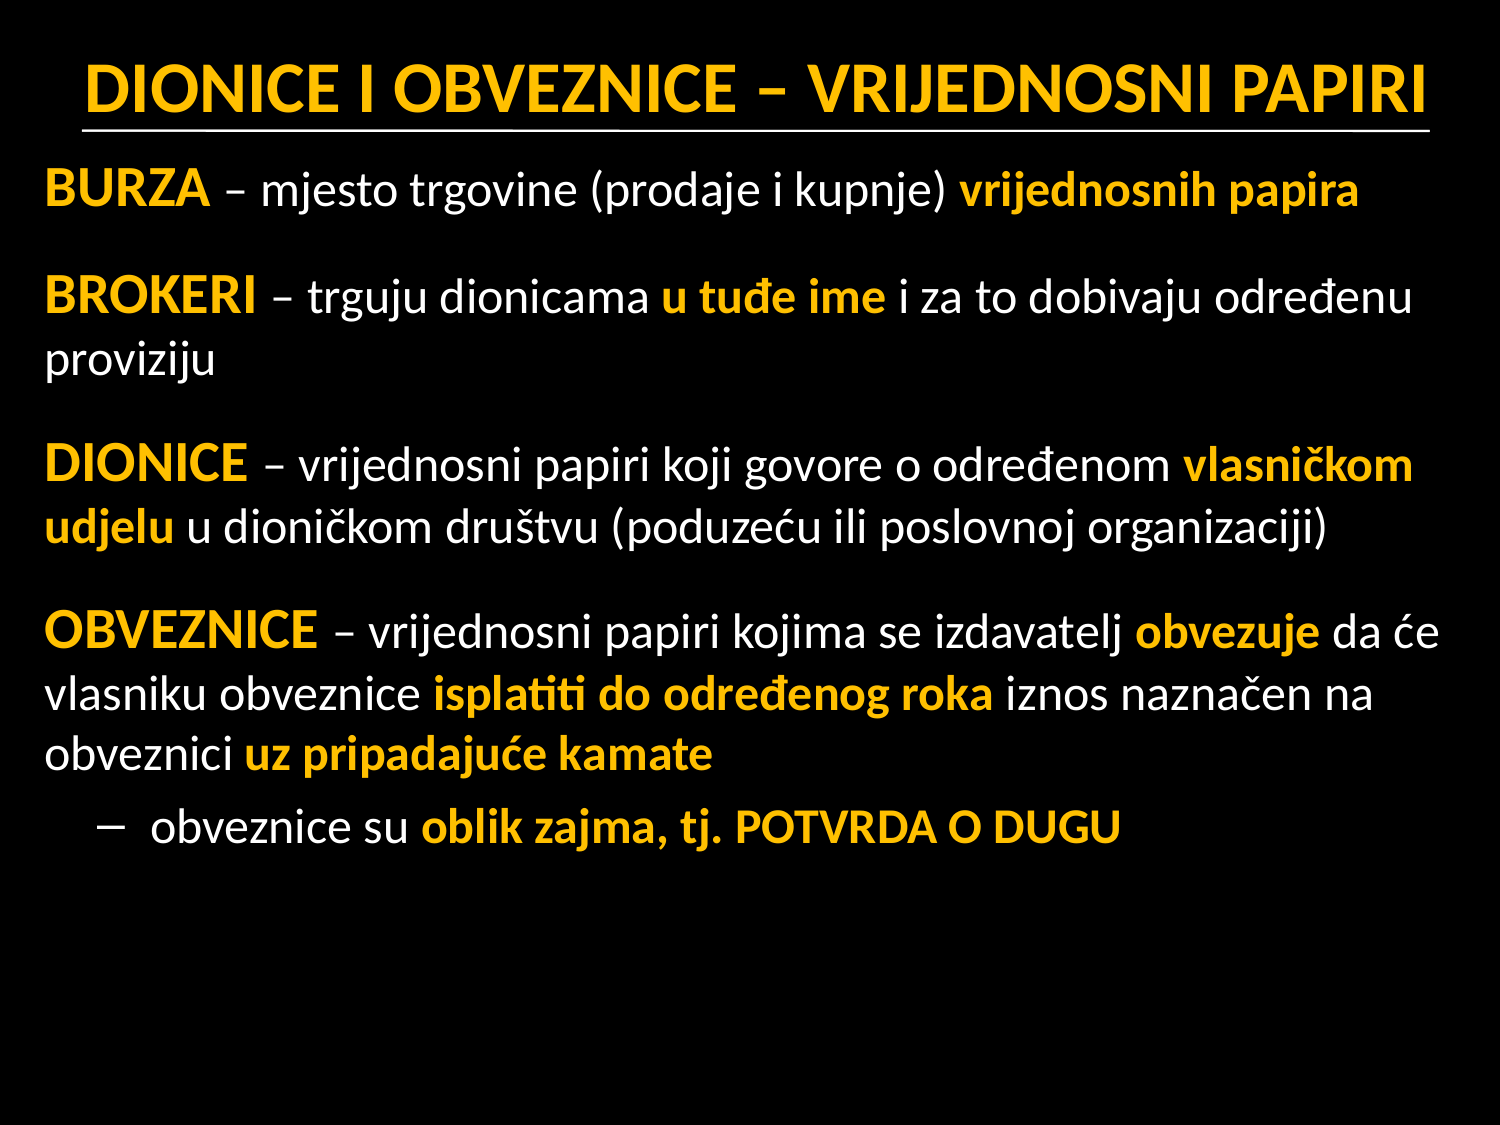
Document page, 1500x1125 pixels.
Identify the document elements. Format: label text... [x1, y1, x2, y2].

list BURZA – mjesto trgovine (prodaje i kupnje) vrijednosnih papira BROKERI – trguju dionicama u tuđe ime i za to dobivaju određenu proviziju DIONICE – vrijednosni papiri koji govore o određenom vlasničkom udjelu u dioničkom društvu (poduzeću ili poslovnoj organizaciji) OBVEZNICE – vrijednosni papiri kojima se izdavatelj obvezuje da će vlasniku obveznice isplatiti do određenog roka iznos naznačen na obveznici uz pripadajuće kamate obveznice su oblik zajma, tj. POTVRDA O DUGU [0, 140, 1483, 1079]
title DIONICE I OBVEZNICE – VRIJEDNOSNI PAPIRI [70, 11, 1500, 155]
